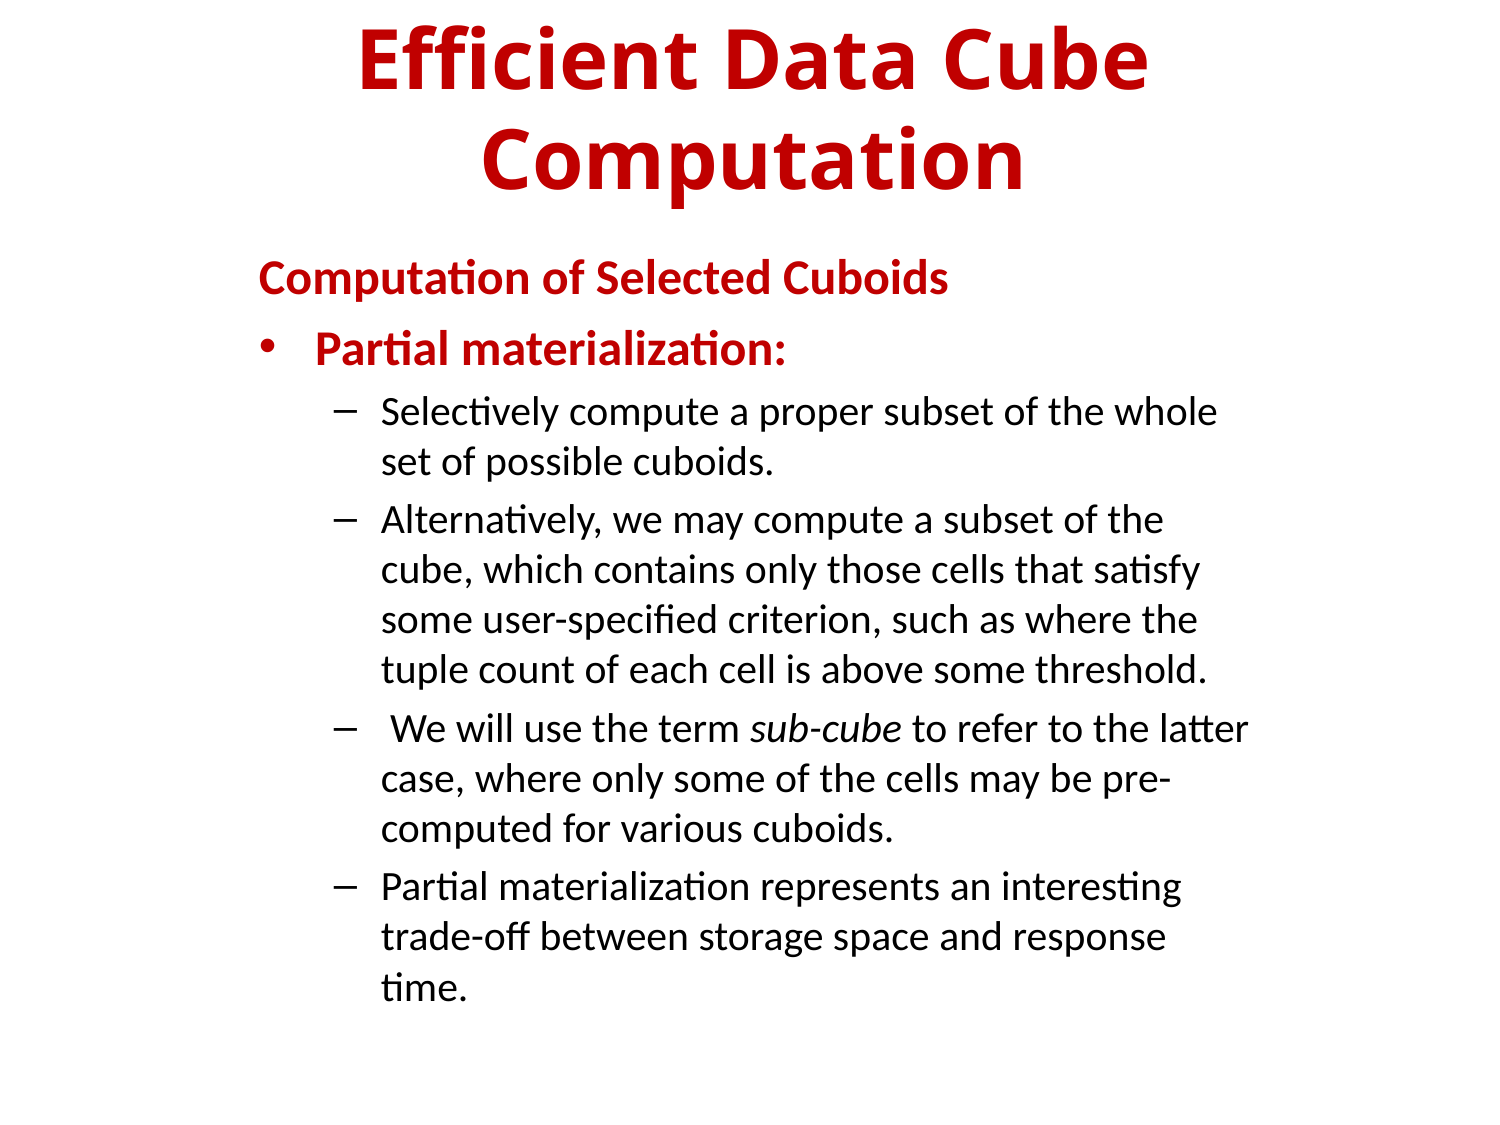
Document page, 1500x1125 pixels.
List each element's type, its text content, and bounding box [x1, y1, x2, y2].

list Computation of Selected Cuboids Partial materialization: Selectively compute a proper subset of the whole set of possible cuboids. Alternatively, we may compute a subset of the cube, which contains only those cells that satisfy some user-specified criterion, such as where the tuple count of each cell is above some threshold. We will use the term sub-cube to refer to the latter case, where only some of the cells may be pre-computed for various cuboids. Partial materialization represents an interesting trade-off between storage space and response time. [243, 237, 1276, 1038]
title Efficient Data Cube Computation [218, 50, 1289, 163]
